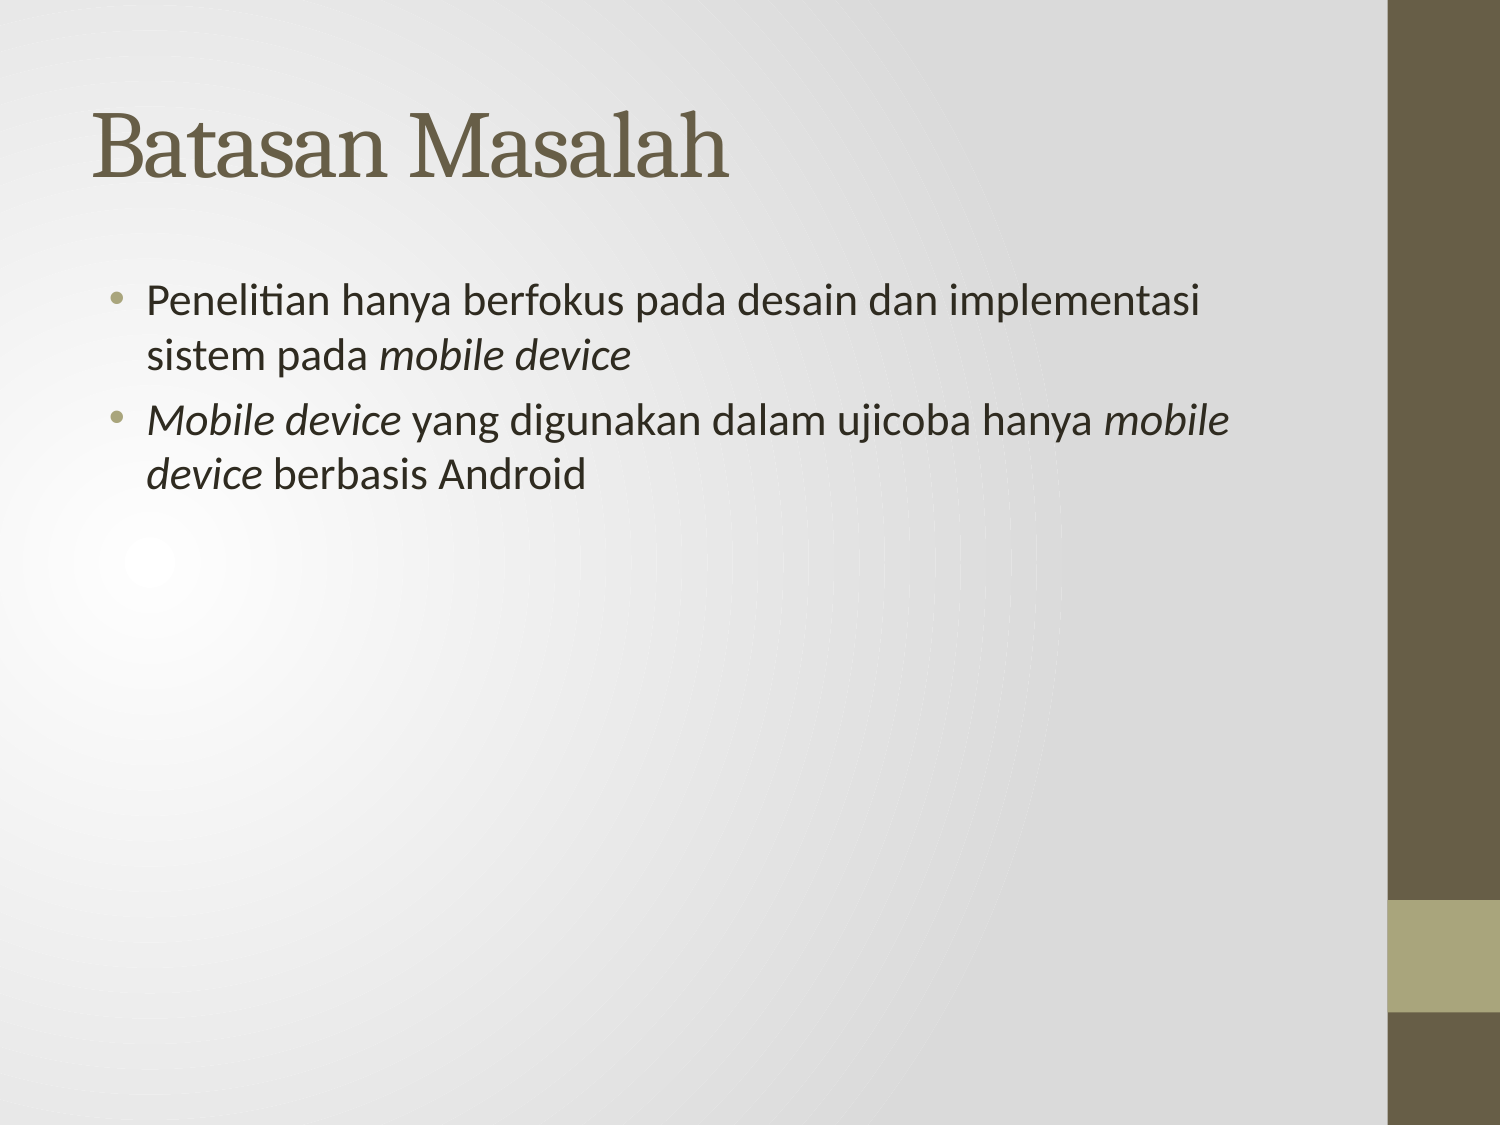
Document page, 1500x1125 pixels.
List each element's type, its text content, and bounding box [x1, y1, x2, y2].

list Penelitian hanya berfokus pada desain dan implementasi sistem pada mobile device Mobile device yang digunakan dalam ujicoba hanya mobile device berbasis Android [75, 262, 1325, 1050]
title Batasan Masalah [75, 45, 1325, 233]
